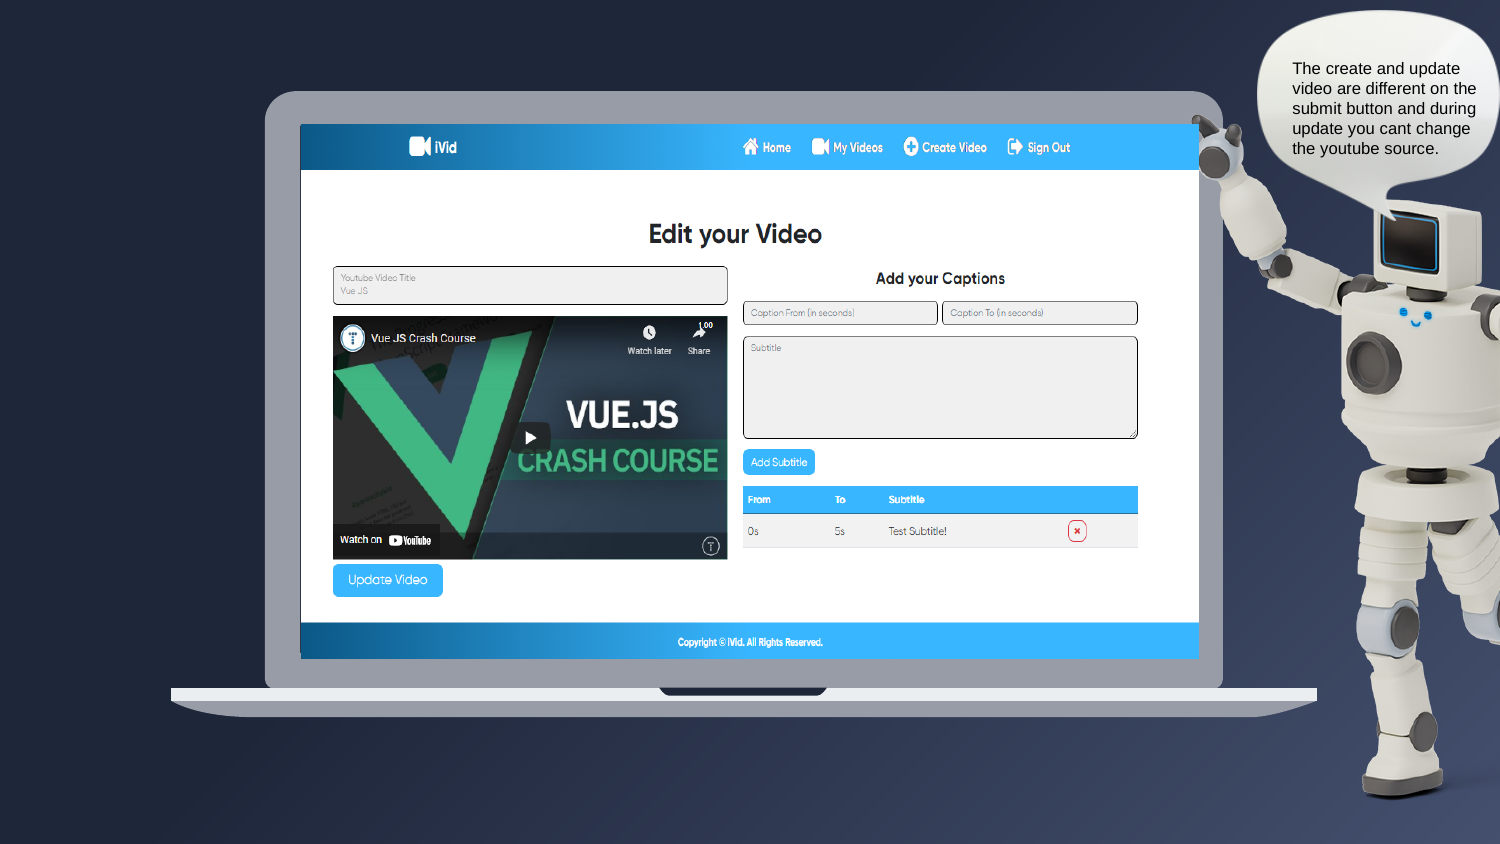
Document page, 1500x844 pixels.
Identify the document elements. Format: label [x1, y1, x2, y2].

text_box [1168, 114, 1500, 802]
text_box [170, 90, 1252, 718]
picture [300, 124, 1200, 659]
picture [1257, 10, 1500, 222]
